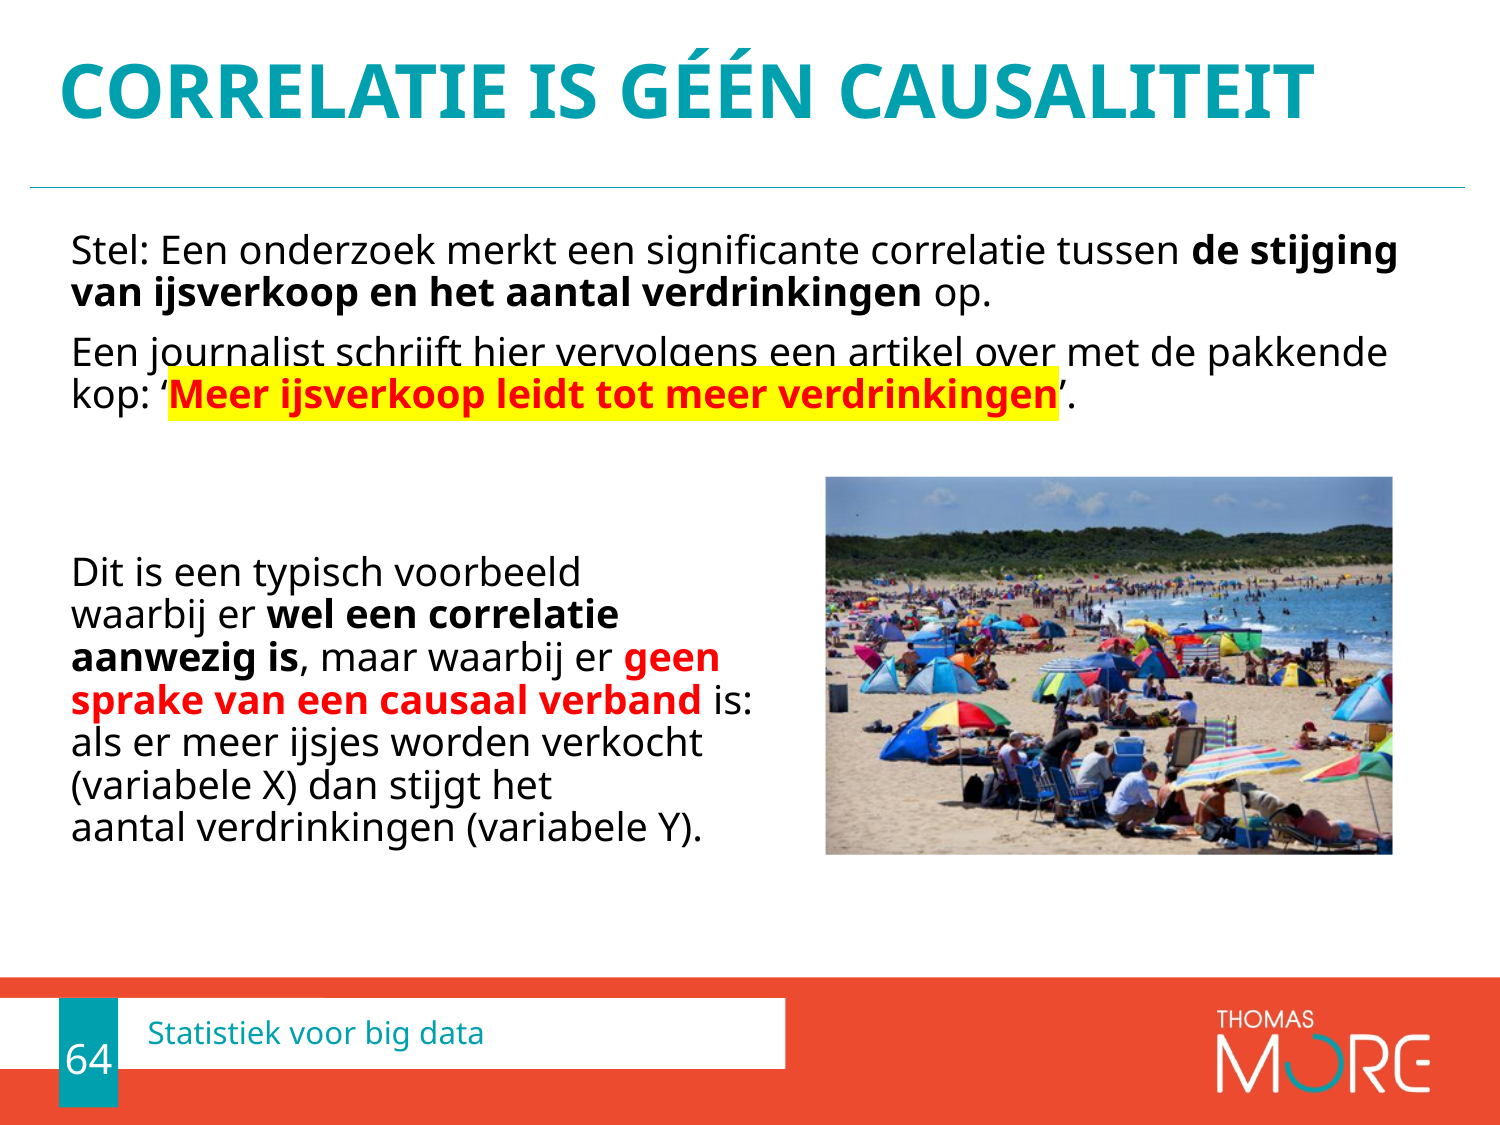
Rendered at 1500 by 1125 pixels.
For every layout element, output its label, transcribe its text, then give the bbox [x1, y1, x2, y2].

footer Statistiek voor big data [123, 998, 786, 1069]
slide_number 64 [59, 998, 119, 1108]
picture [780, 455, 1458, 868]
picture [1187, 980, 1459, 1122]
title Correlatie is géén causaliteit [0, 0, 1500, 188]
list Stel: Een onderzoek merkt een significante correlatie tussen de stijging van ijsverkoop en het aantal verdrinkingen op. Een journalist schrijft hier vervolgens een artikel over met de pakkende kop: ‘Meer ijsverkoop leidt tot meer verdrinkingen’. Dit is een typisch voorbeeld waarbij er wel een correlatie aanwezig is, maar waarbij er geen sprake van een causaal verband is: als er meer ijsjes worden verkocht (variabele X) dan stijgt het aantal verdrinkingen (variabele Y). [0, 188, 1500, 916]
